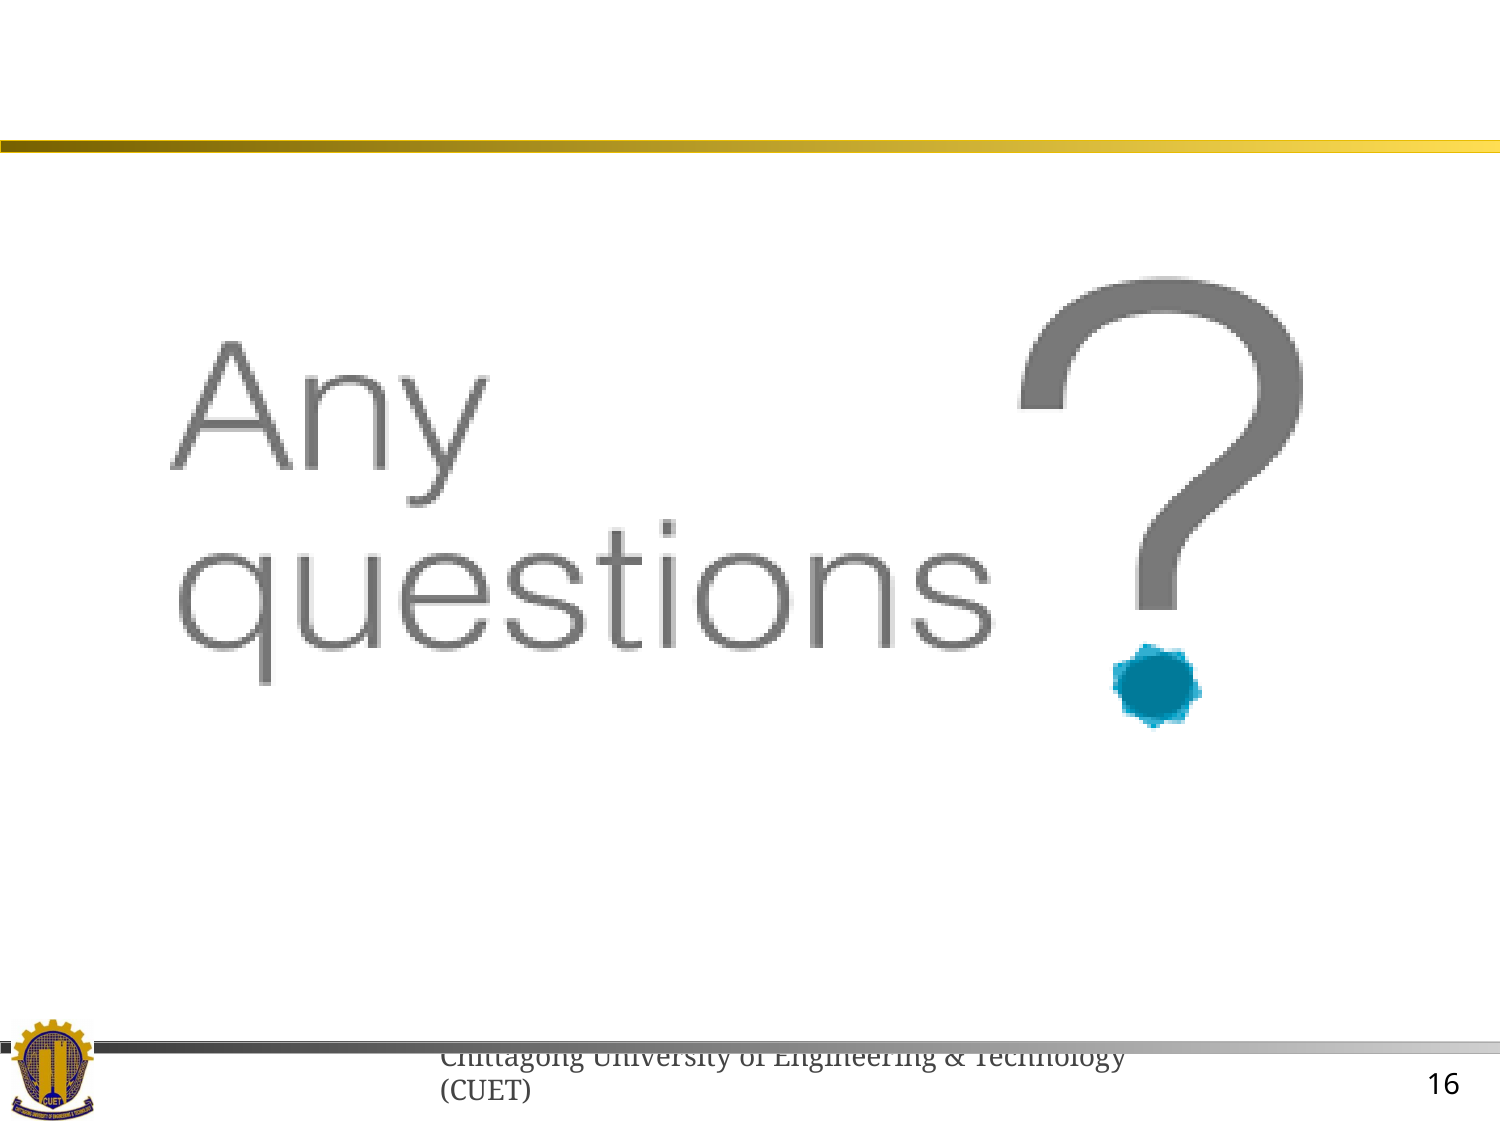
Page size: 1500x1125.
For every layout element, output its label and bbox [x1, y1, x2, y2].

list [112, 212, 1376, 851]
picture [11, 1019, 94, 1121]
